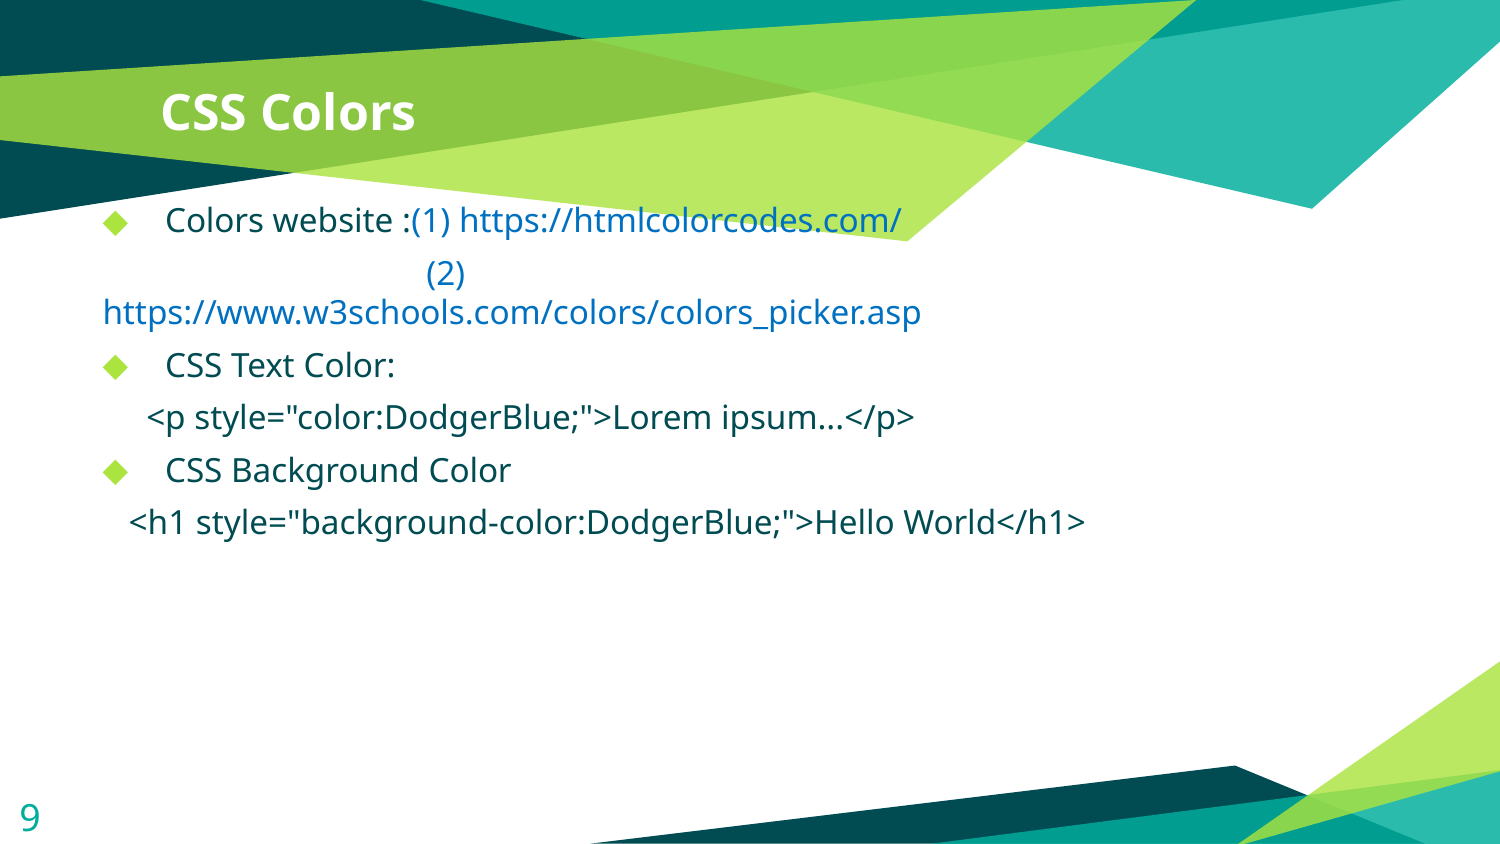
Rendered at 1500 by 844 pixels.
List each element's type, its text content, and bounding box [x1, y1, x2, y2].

list Colors website :(1) https://htmlcolorcodes.com/ (2) https://www.w3schools.com/colors/colors_picker.asp CSS Text Color: <p style="color:DodgerBlue;">Lorem ipsum...</p> CSS Background Color <h1 style="background-color:DodgerBlue;">Hello World</h1> [75, 184, 1285, 835]
slide_number 9 [4, 779, 95, 844]
title CSS Colors [145, 65, 1355, 206]
